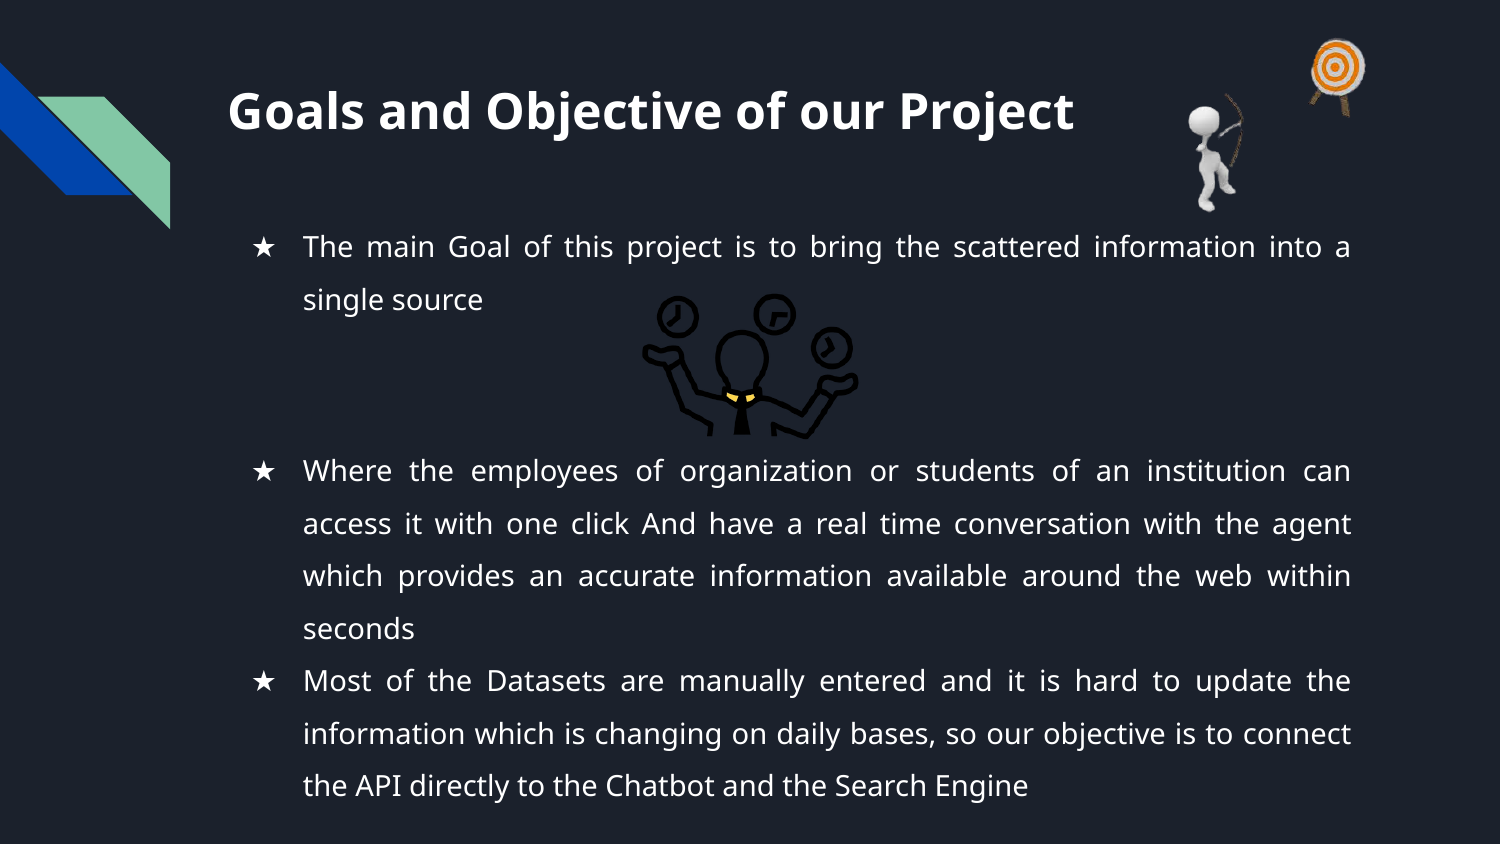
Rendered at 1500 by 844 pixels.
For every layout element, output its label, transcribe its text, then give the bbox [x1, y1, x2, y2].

list The main Goal of this project is to bring the scattered information into a single source Where the employees of organization or students of an institution can access it with one click And have a real time conversation with the agent which provides an accurate information available around the web within seconds Most of the Datasets are manually entered and it is hard to update the information which is changing on daily bases, so our objective is to connect the API directly to the Chatbot and the Search Engine [212, 196, 1368, 773]
title Goals and Objective of our Project [212, 64, 1180, 196]
picture [1185, 33, 1368, 215]
picture [636, 282, 864, 446]
